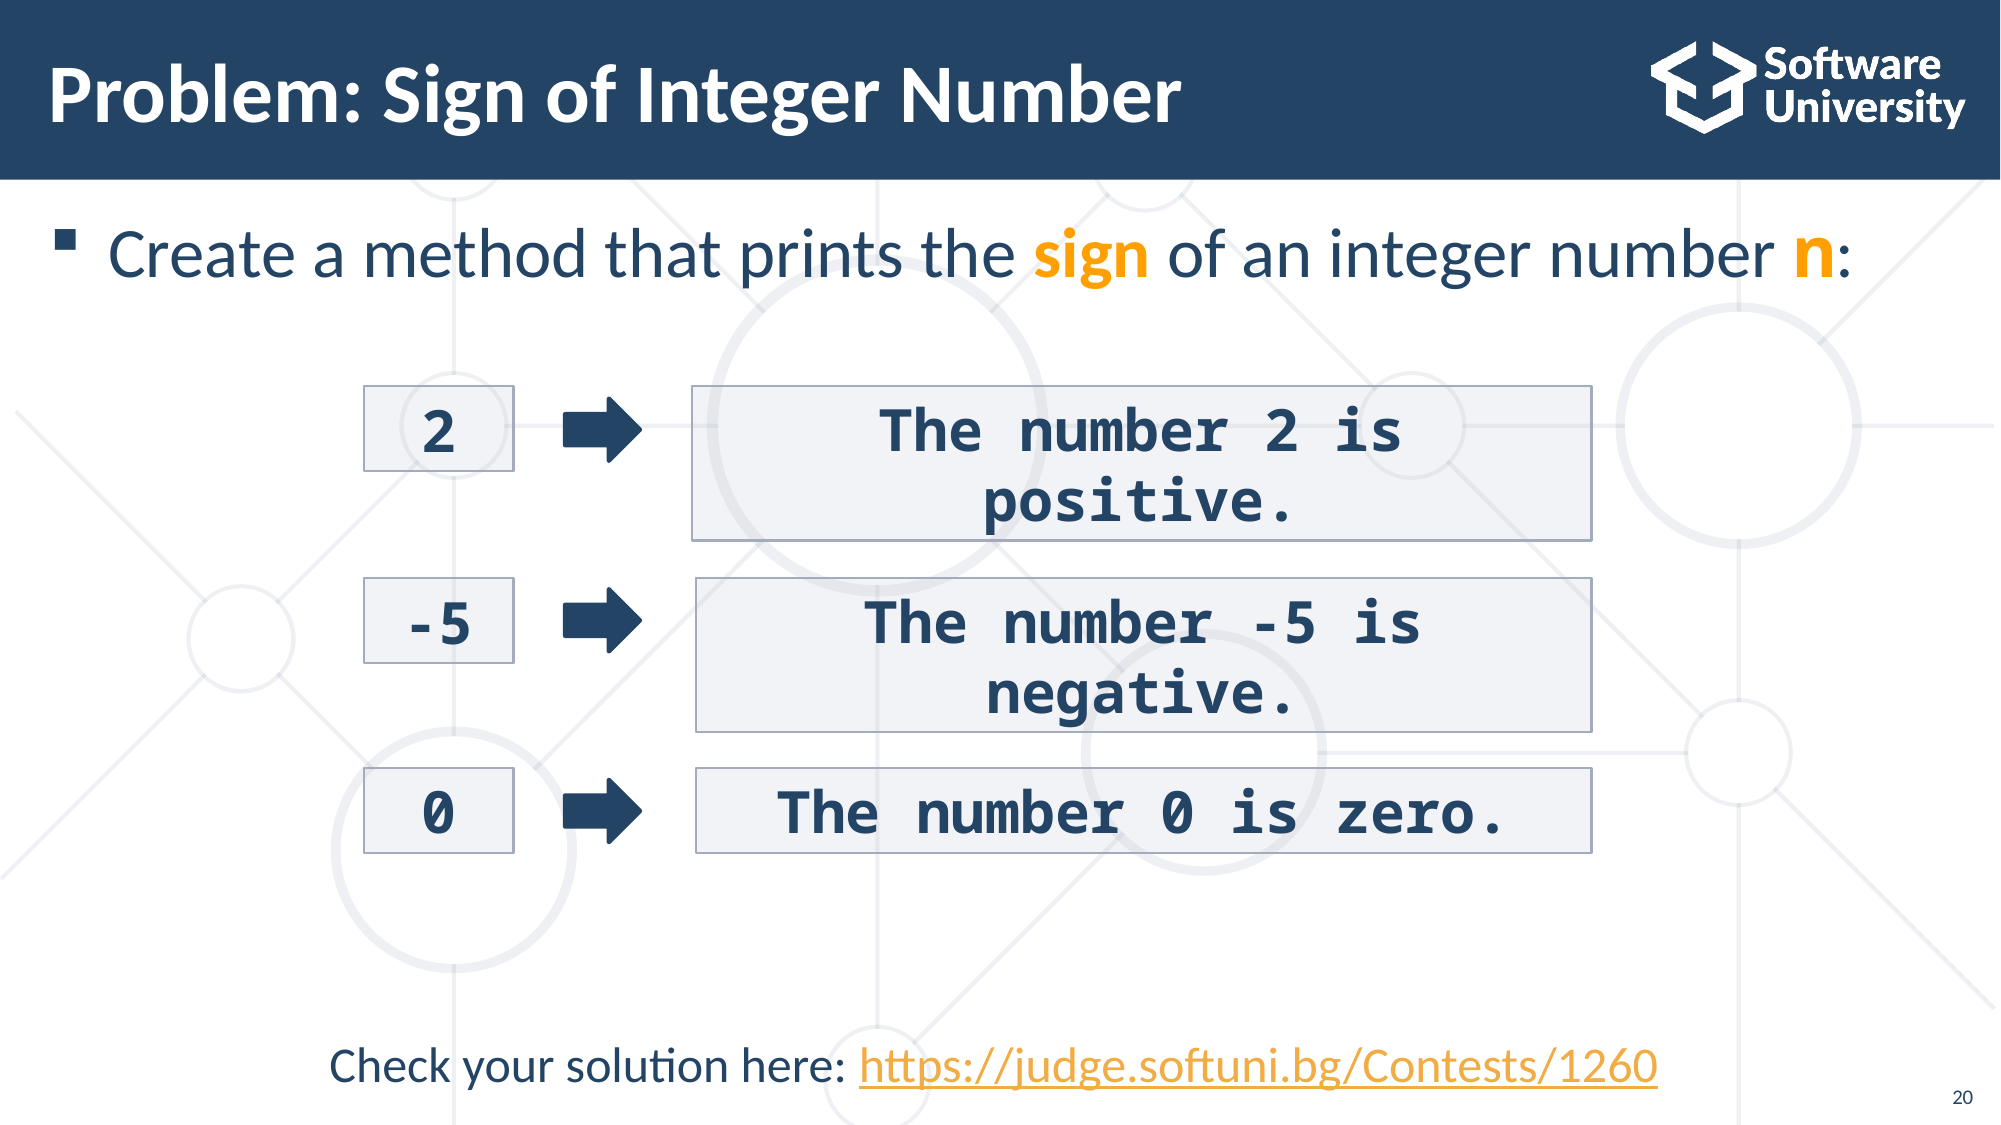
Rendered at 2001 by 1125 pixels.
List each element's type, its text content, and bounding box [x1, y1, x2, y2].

title Problem: Sign of Integer Number [31, 16, 1625, 162]
picture [1651, 41, 1966, 134]
slide_number 20 [1927, 1067, 1989, 1117]
text_box -5 [363, 578, 514, 664]
text_box Check your solution here: https://judge.softuni.bg/Contests/1260 [124, 1025, 1863, 1101]
text_box [562, 777, 643, 845]
text_box The number 0 is zero. [695, 768, 1592, 853]
text_box The number -5 is negative. [695, 577, 1592, 733]
text_box 2 [363, 386, 514, 471]
text_box [562, 396, 643, 463]
text_box 0 [363, 768, 514, 853]
text_box The number 2 is positive. [691, 385, 1592, 541]
text_box [562, 587, 643, 654]
list Create a method that prints the sign of an integer number n: [31, 196, 1970, 1000]
